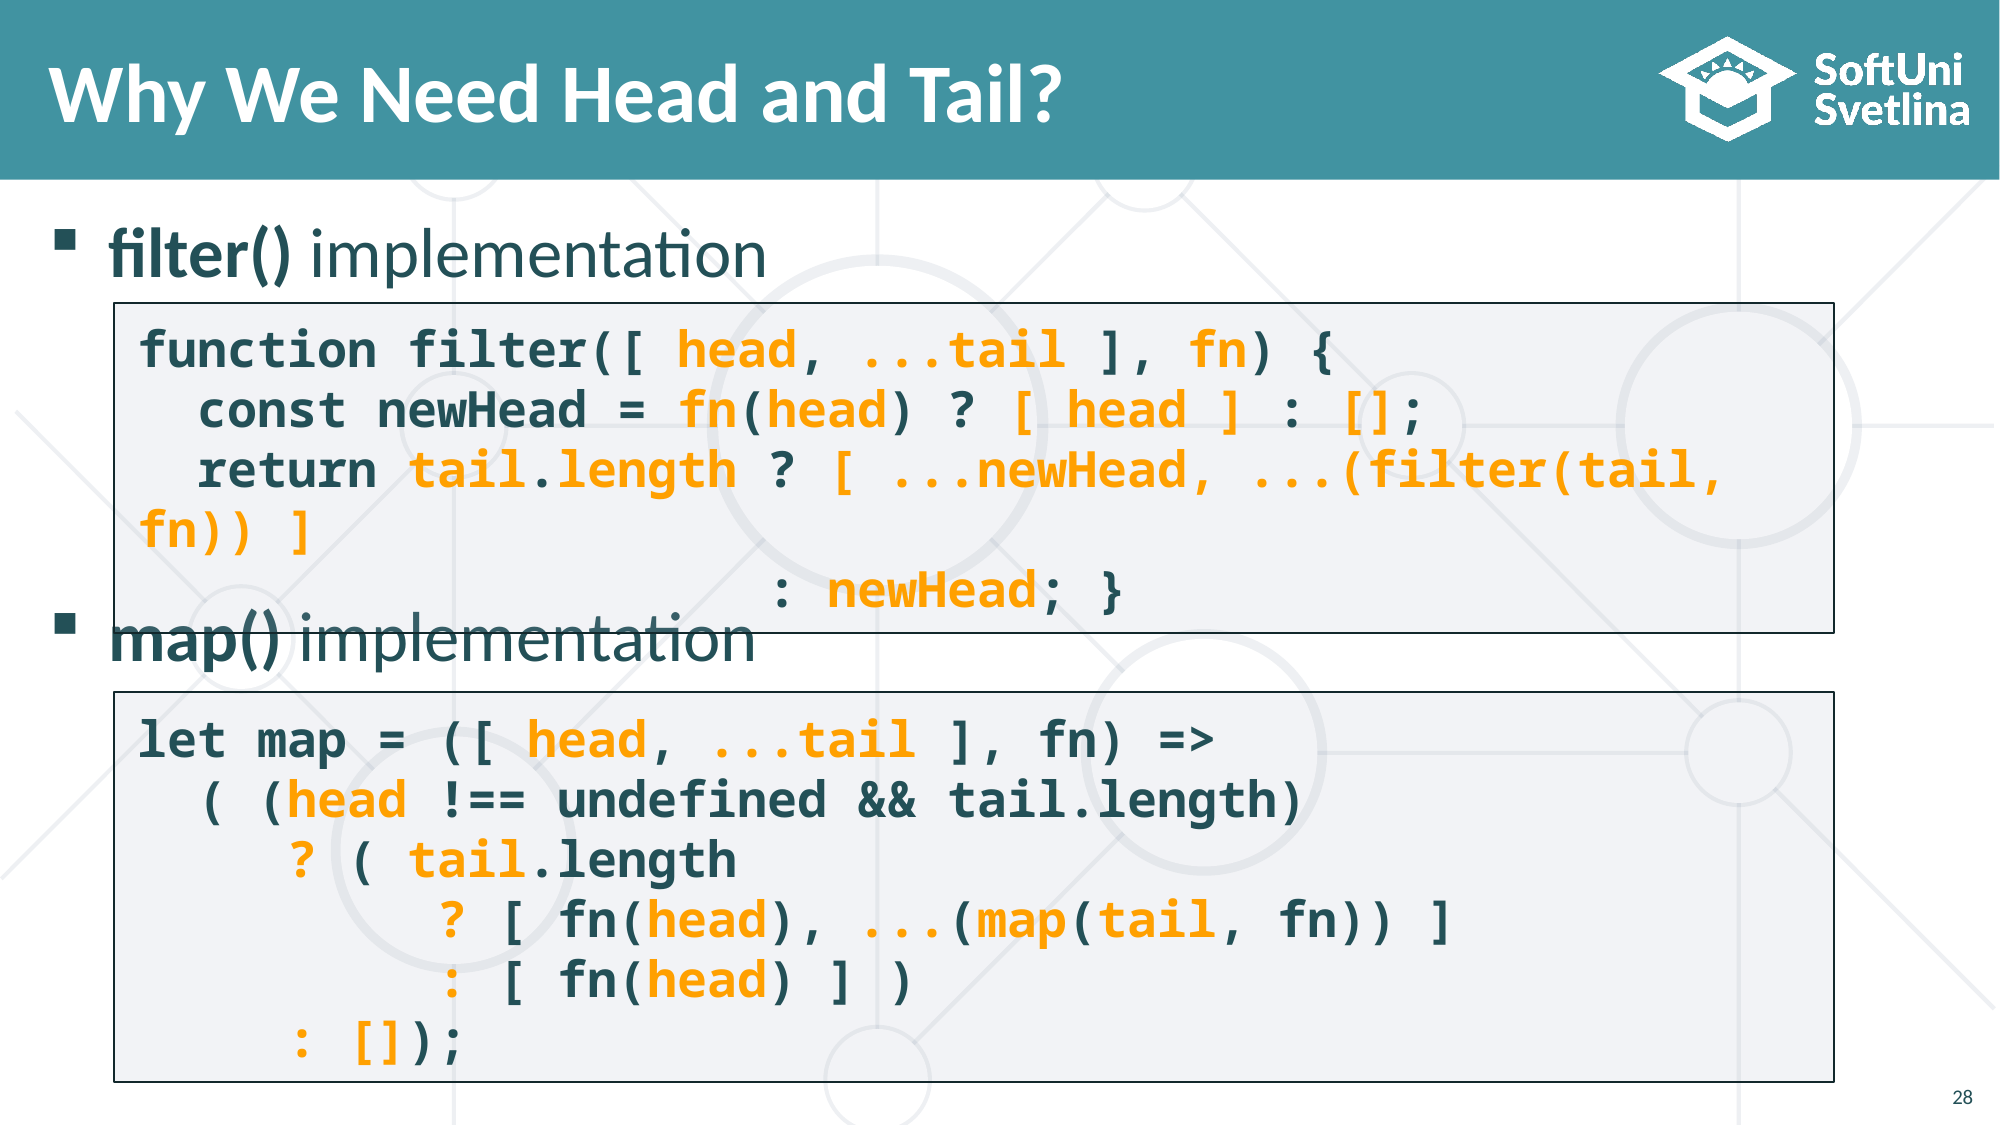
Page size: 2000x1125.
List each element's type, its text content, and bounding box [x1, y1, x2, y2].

title Why We Need Hеad and Tail? [31, 16, 1638, 162]
text_box function filter([ head, ...tail ], fn) { const newHead = fn(head) ? [ head ] : []; return tail.length ? [ ...newHead, ...(filter(tail, fn)) ] : newHead; } [113, 302, 1834, 633]
text_box let map = ([ head, ...tail ], fn) => ( (head !== undefined && tail.length) ? ( tail.length ? [ fn(head), ...(map(tail, fn)) ] : [ fn(head) ] ) : []); [113, 692, 1834, 1083]
list filter() implementation map() implementation [31, 196, 1970, 1109]
picture [1653, 32, 1971, 146]
slide_number 28 [1927, 1067, 1989, 1117]
